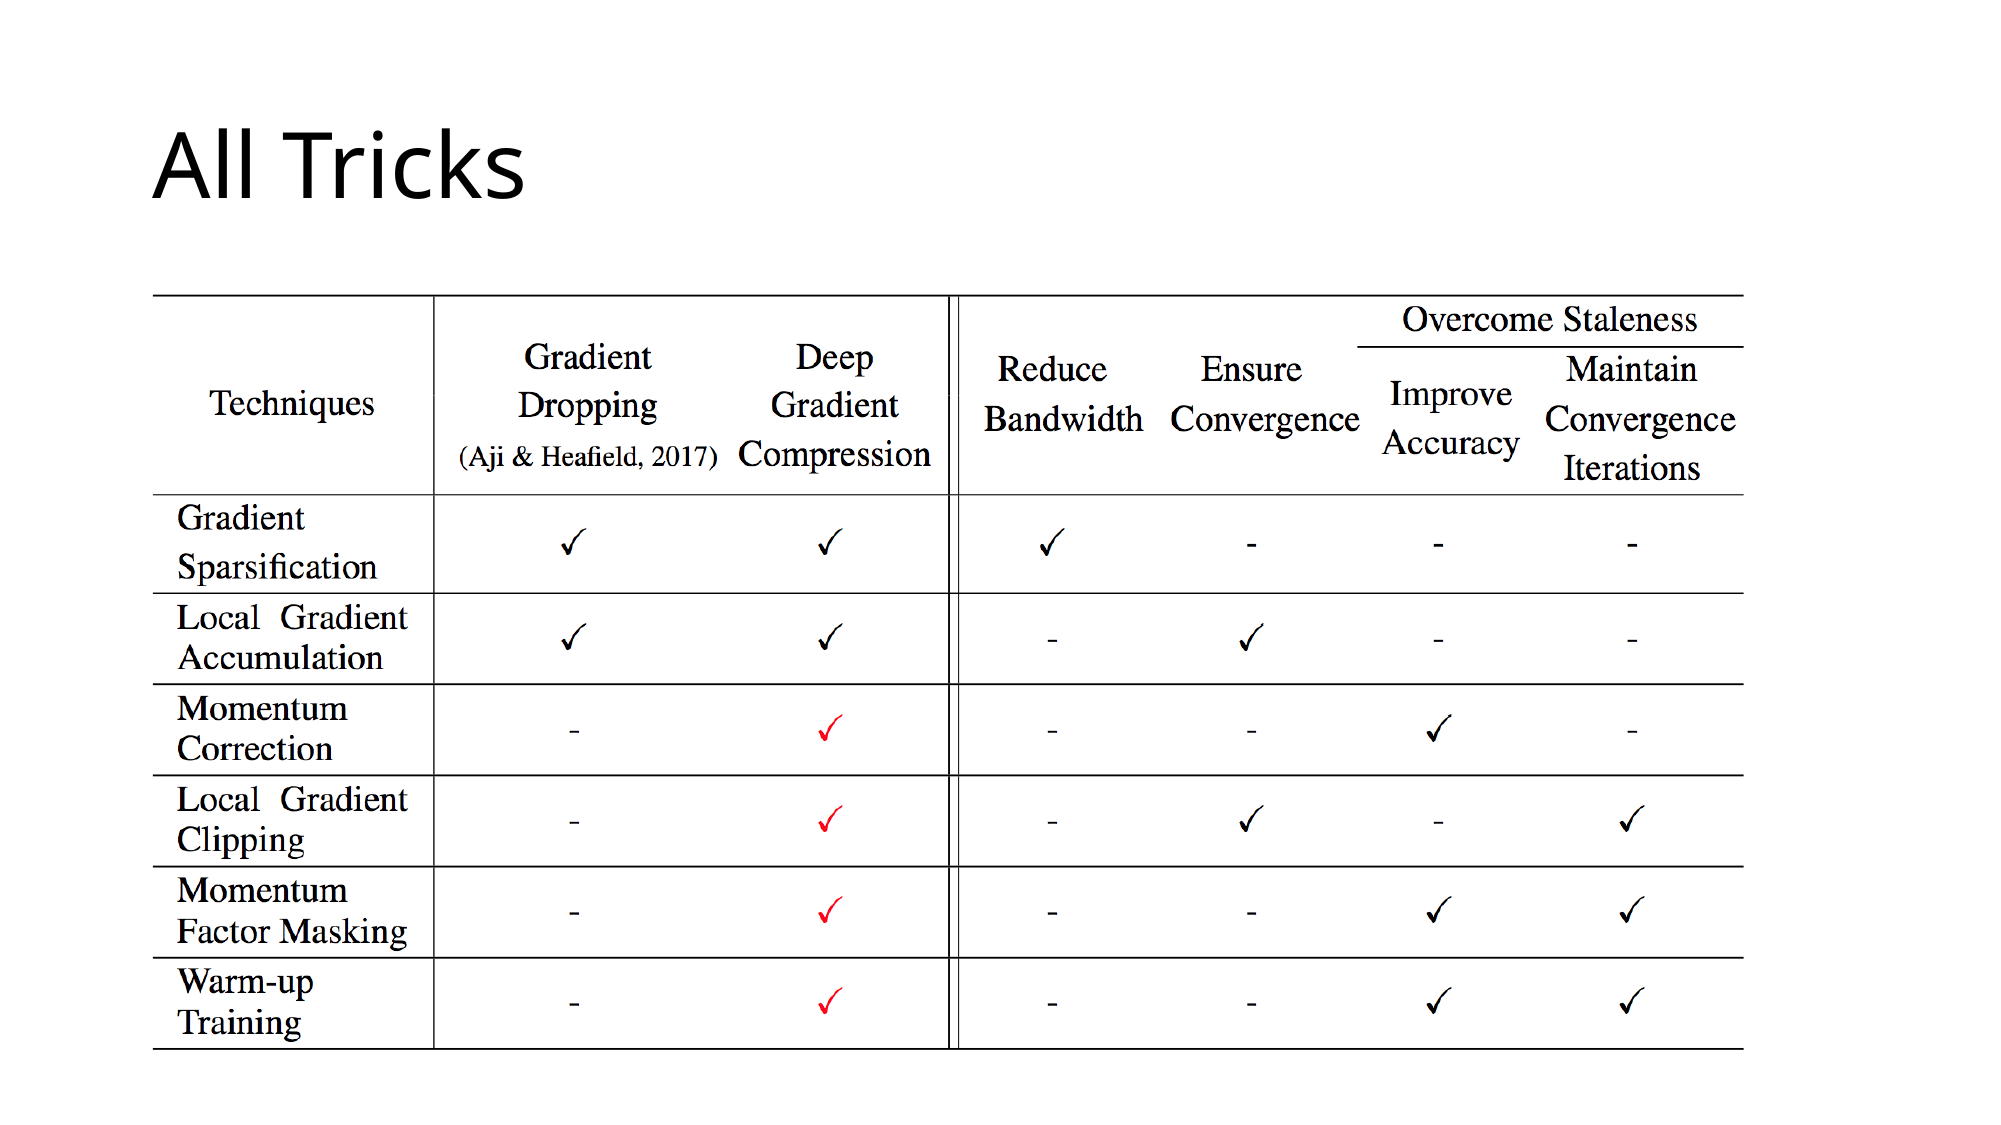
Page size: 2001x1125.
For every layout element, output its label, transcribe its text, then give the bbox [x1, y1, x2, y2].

title All Tricks [137, 59, 1863, 278]
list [117, 251, 1812, 1073]
